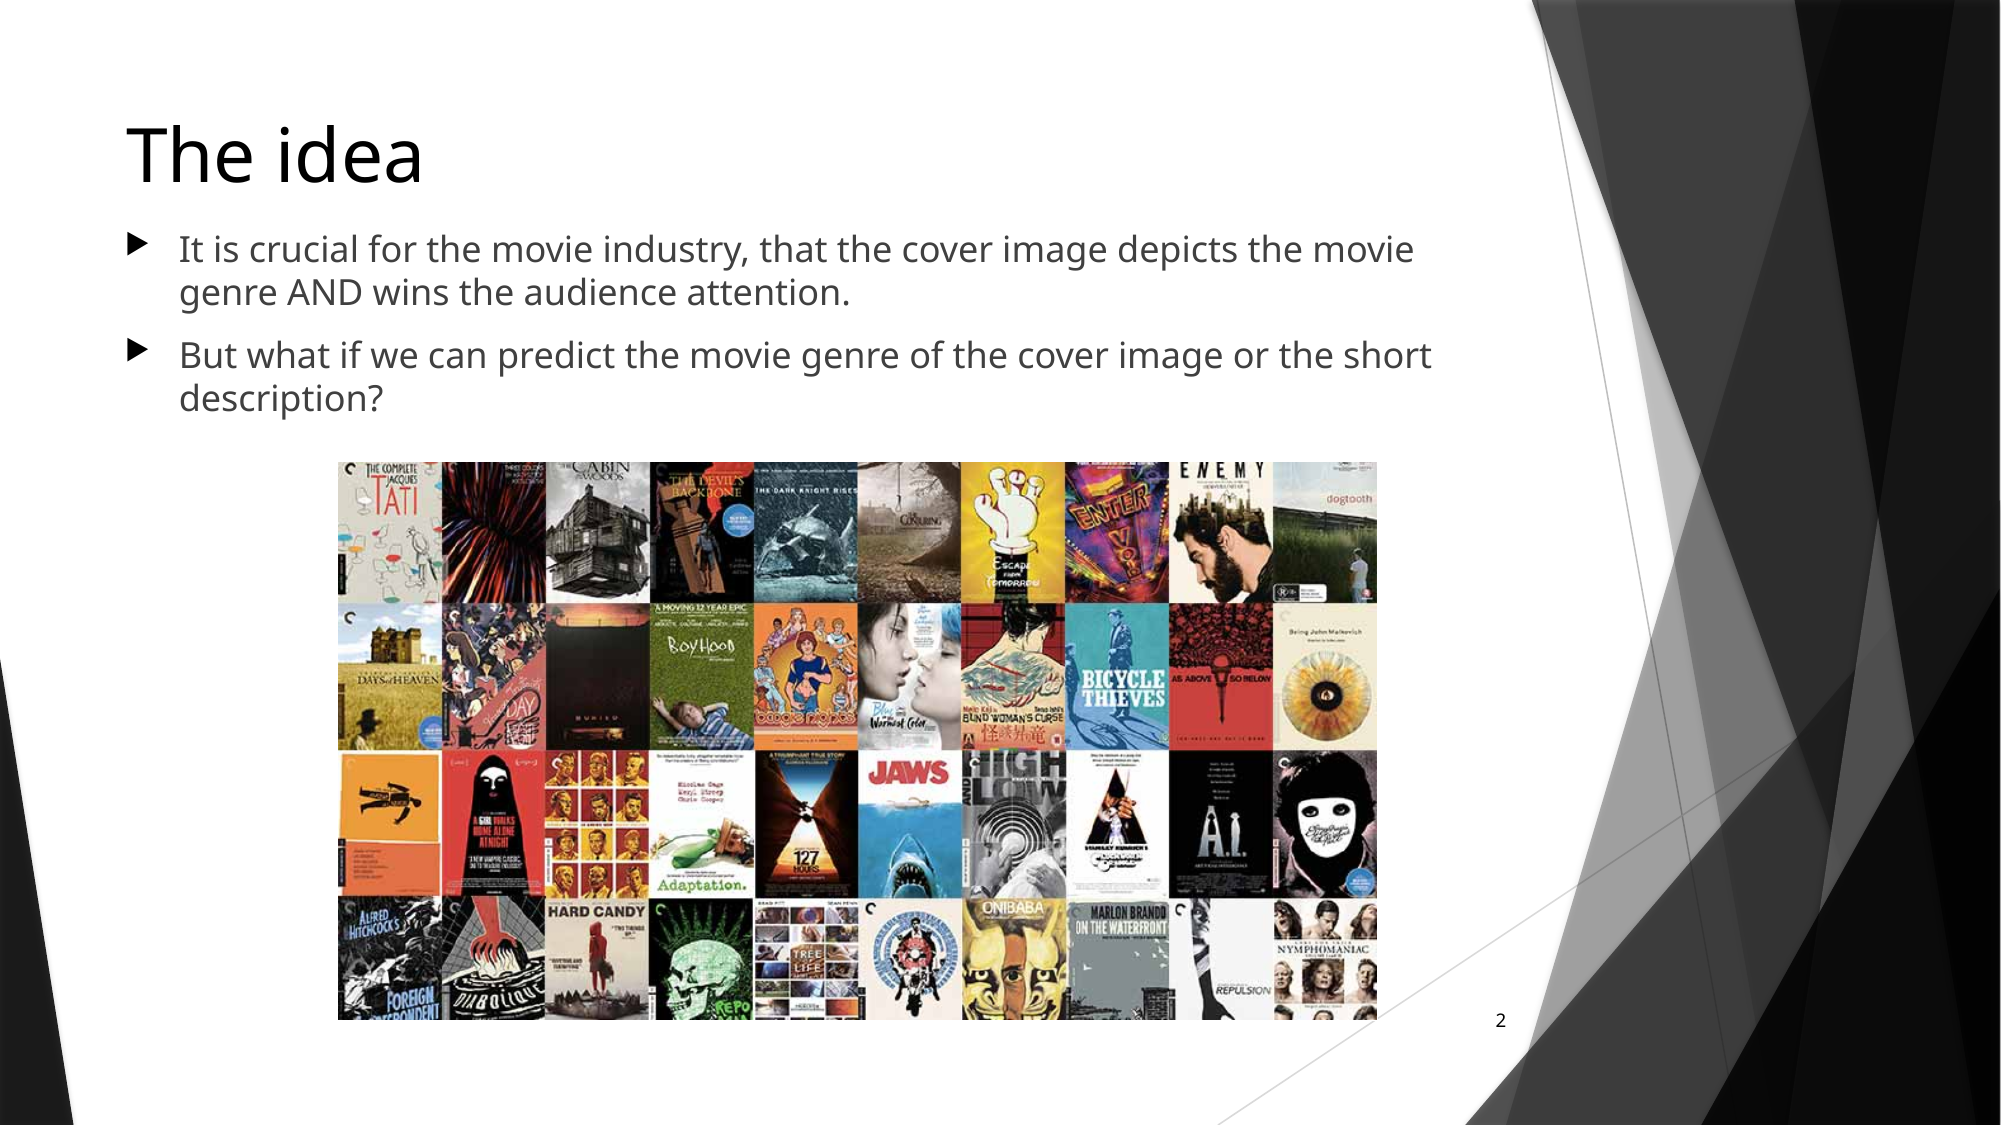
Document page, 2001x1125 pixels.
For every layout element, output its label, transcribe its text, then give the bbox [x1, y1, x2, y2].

picture [337, 462, 1378, 1022]
title The idea [111, 99, 1522, 236]
list It is crucial for the movie industry, that the cover image depicts the movie genre AND wins the audience attention. But what if we can predict the movie genre of the cover image or the short description? [109, 218, 1520, 427]
slide_number 2 [1409, 991, 1522, 1051]
